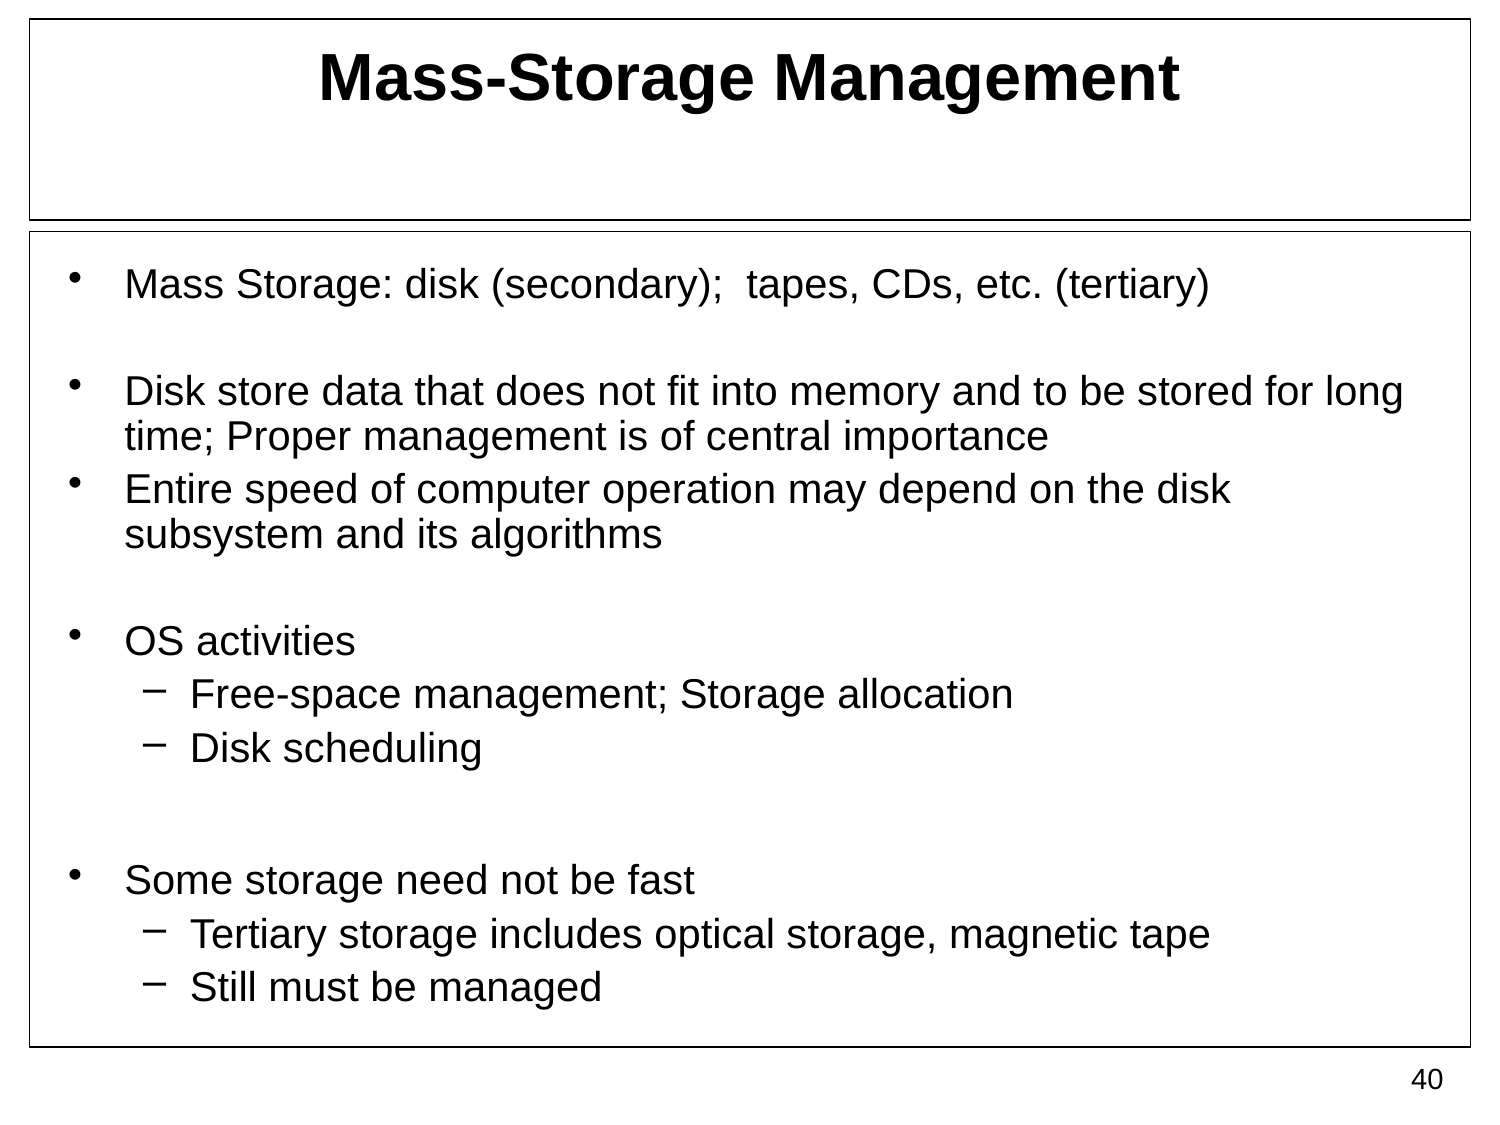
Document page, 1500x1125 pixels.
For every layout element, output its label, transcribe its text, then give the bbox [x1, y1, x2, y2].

list Mass Storage: disk (secondary); tapes, CDs, etc. (tertiary) Disk store data that does not fit into memory and to be stored for long time; Proper management is of central importance Entire speed of computer operation may depend on the disk subsystem and its algorithms OS activities Free-space management; Storage allocation Disk scheduling Some storage need not be fast Tertiary storage includes optical storage, magnetic tape Still must be managed [53, 255, 1447, 1024]
text_box 40 [1302, 1053, 1459, 1104]
title Mass-Storage Management [53, 26, 1447, 214]
